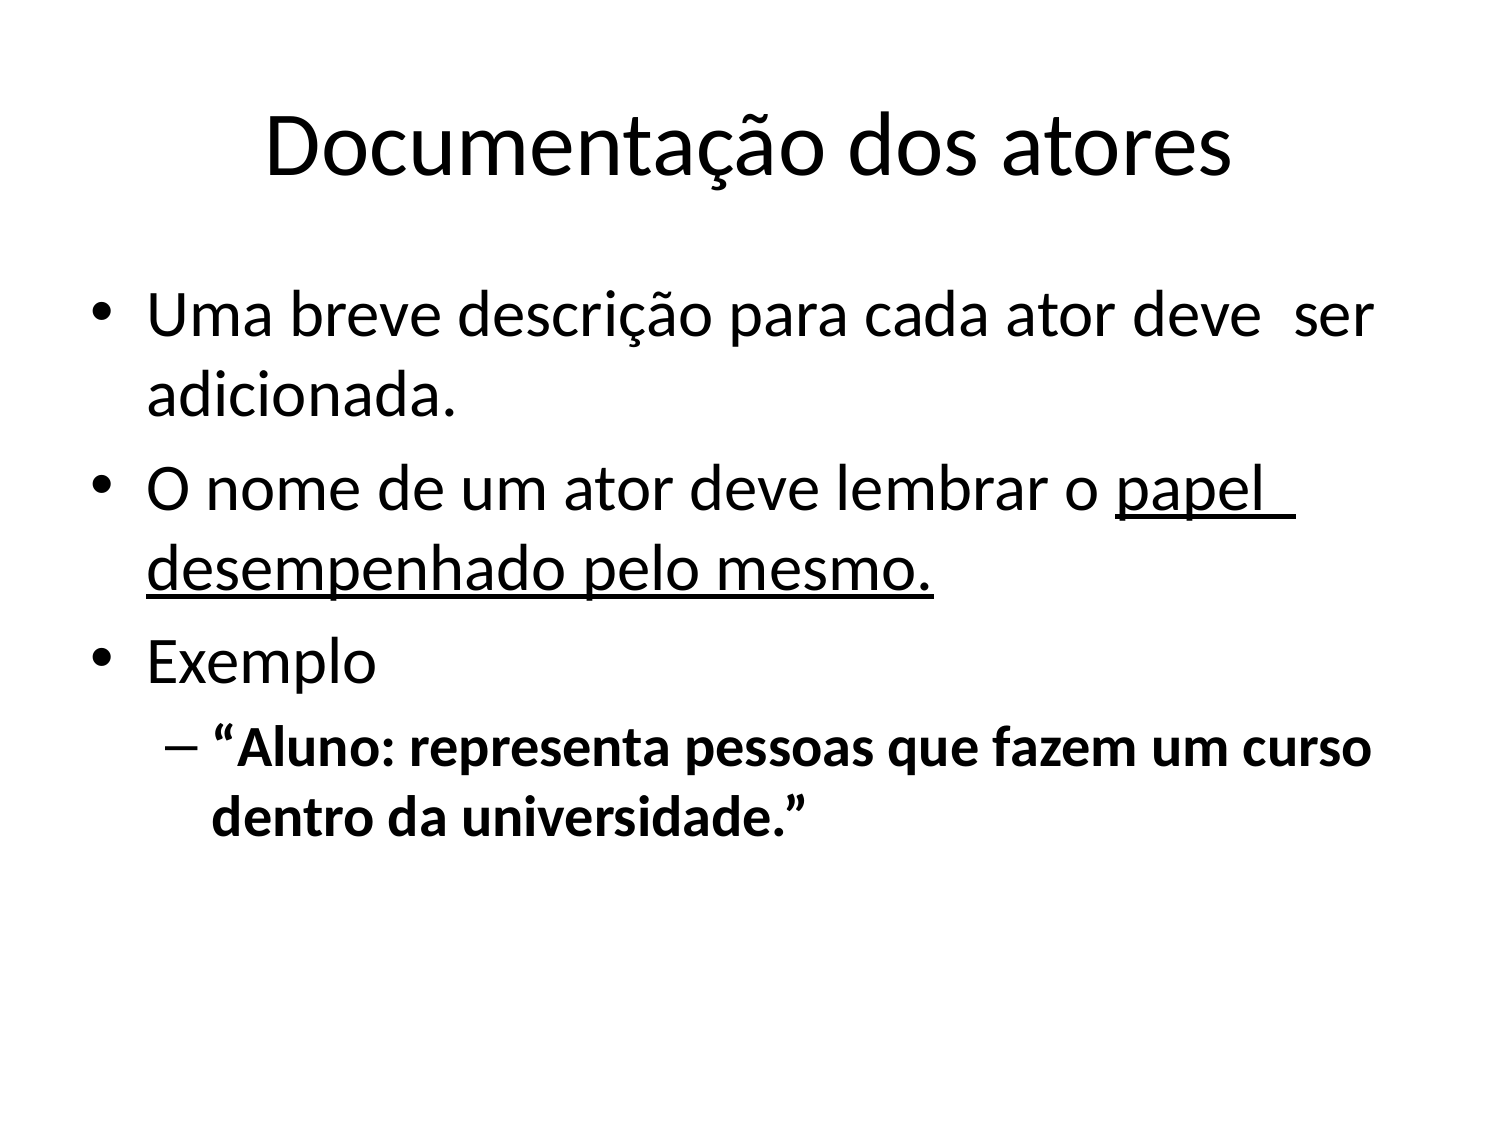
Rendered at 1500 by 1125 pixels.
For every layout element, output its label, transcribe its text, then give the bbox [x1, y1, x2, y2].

list Uma breve descrição para cada ator deve ser adicionada. O nome de um ator deve lembrar o papel desempenhado pelo mesmo. Exemplo “Aluno: representa pessoas que fazem um curso dentro da universidade.” [75, 262, 1425, 1005]
title Documentação dos atores [75, 45, 1425, 233]
